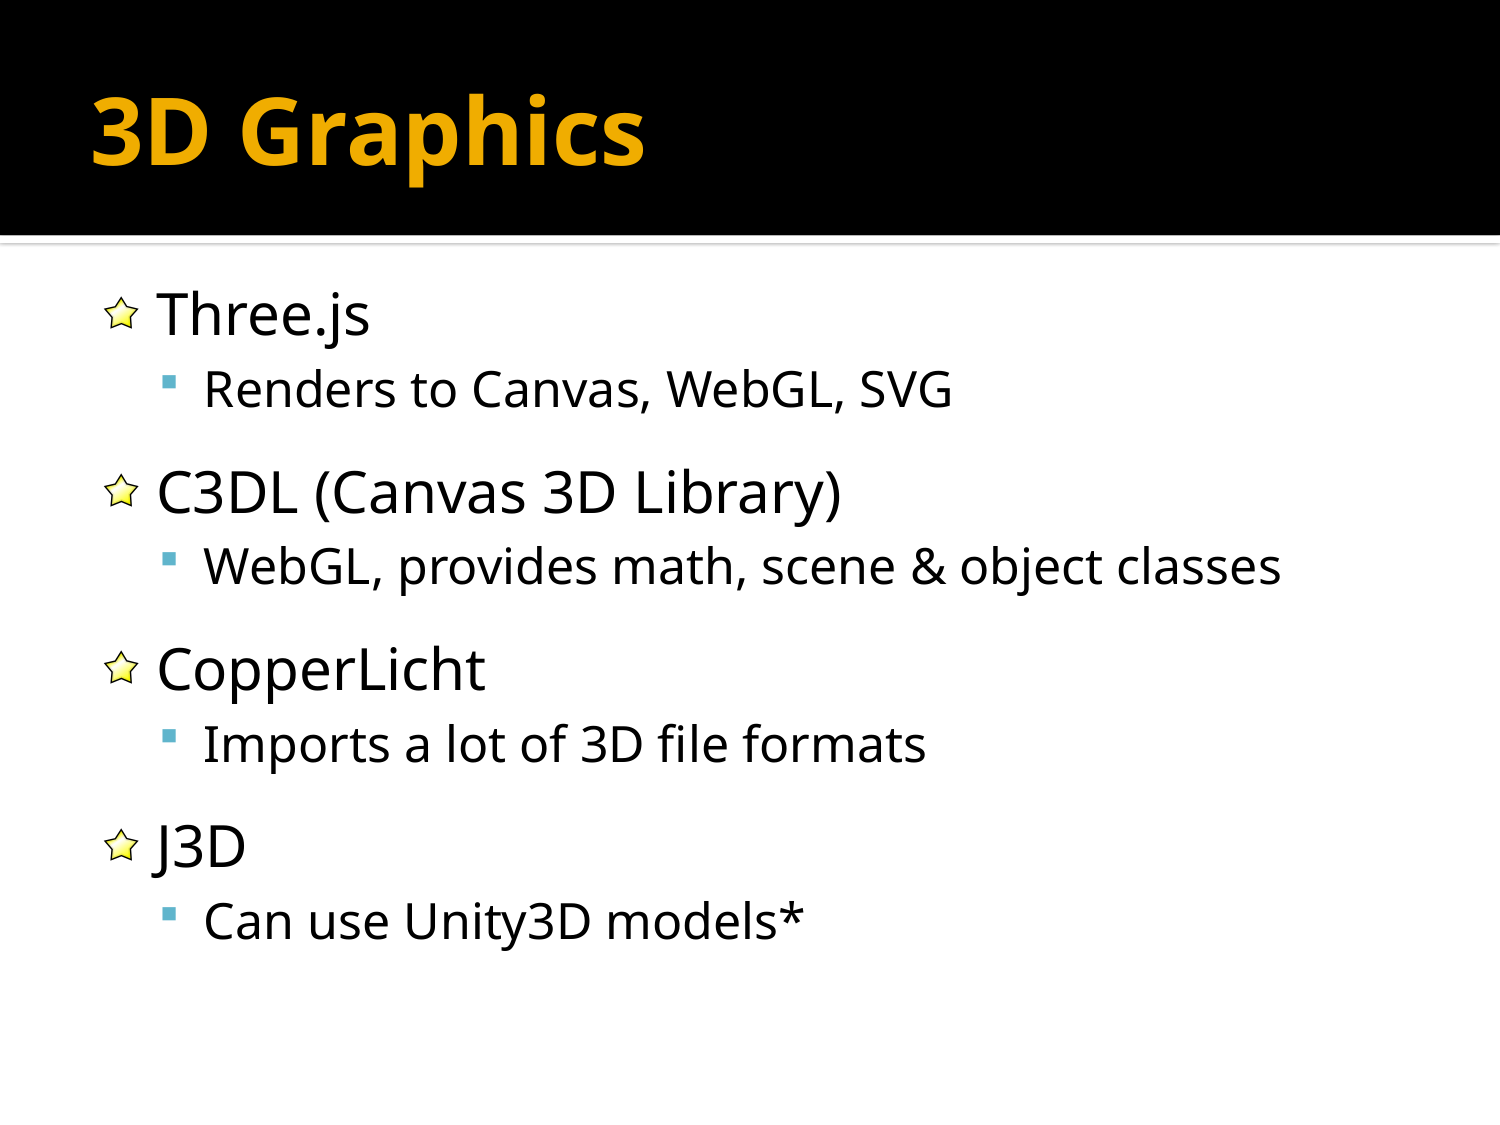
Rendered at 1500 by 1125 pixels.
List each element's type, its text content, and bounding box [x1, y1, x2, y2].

picture [103, 828, 137, 861]
list Three.js Renders to Canvas, WebGL, SVG C3DL (Canvas 3D Library) WebGL, provides math, scene & object classes CopperLicht Imports a lot of 3D file formats J3D Can use Unity3D models* [75, 262, 1425, 1031]
picture [103, 473, 137, 507]
picture [103, 650, 137, 684]
picture [103, 296, 137, 329]
title 3D Graphics [75, 25, 1425, 231]
